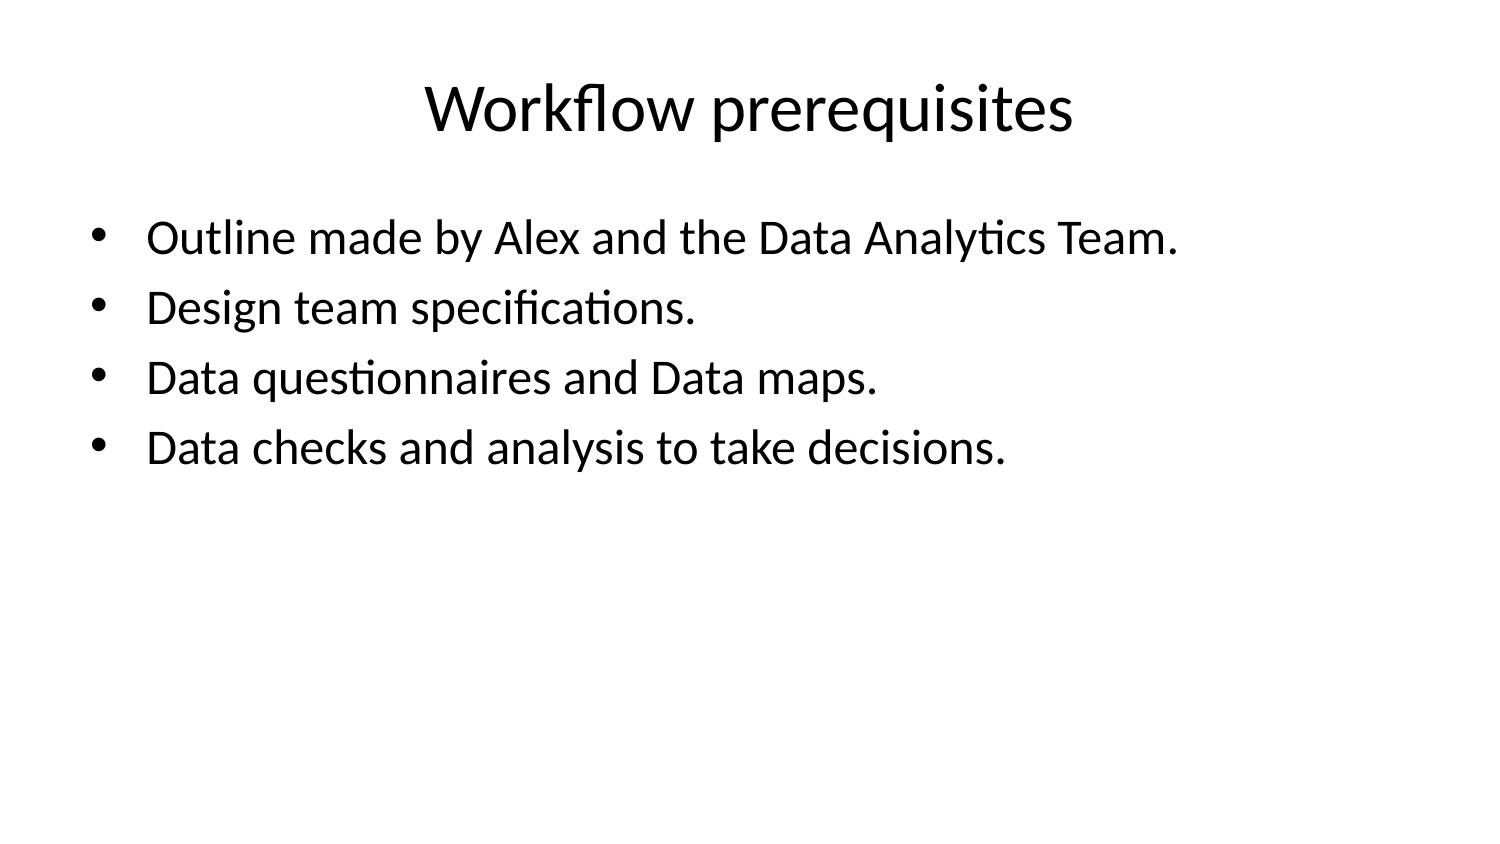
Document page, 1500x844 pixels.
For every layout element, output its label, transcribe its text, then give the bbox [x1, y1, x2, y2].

title Workflow prerequisites [75, 33, 1425, 175]
list Outline made by Alex and the Data Analytics Team. Design team specifications. Data questionnaires and Data maps. Data checks and analysis to take decisions. [75, 196, 1425, 754]
